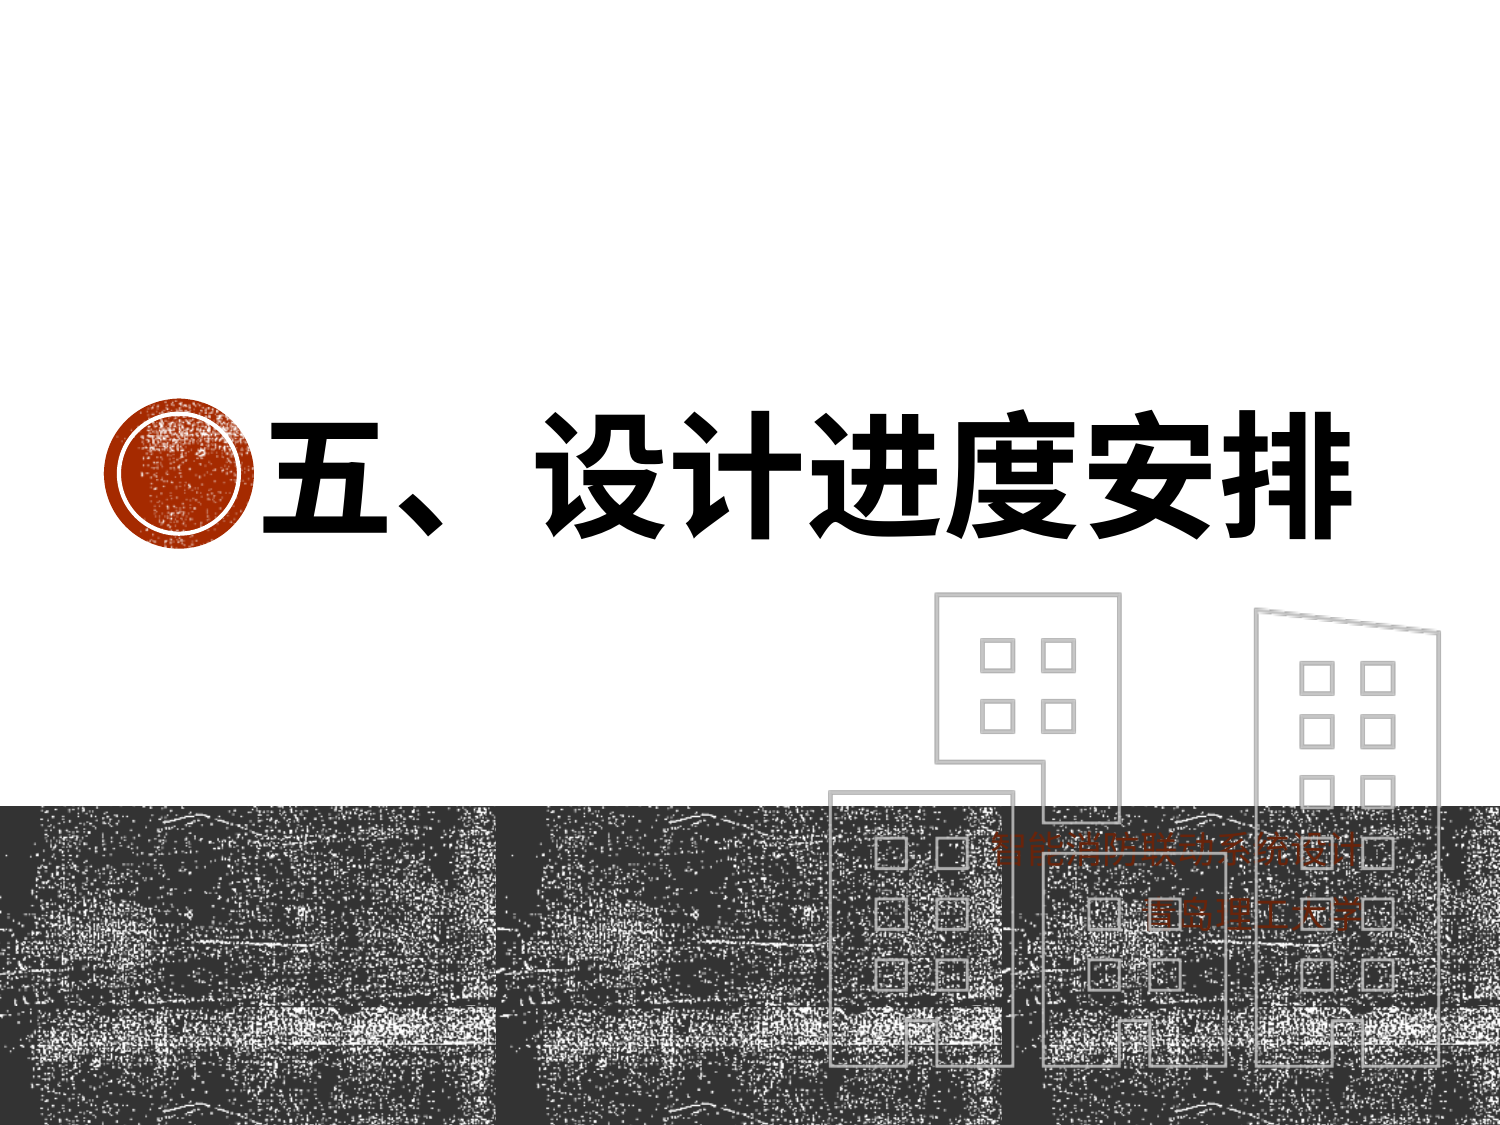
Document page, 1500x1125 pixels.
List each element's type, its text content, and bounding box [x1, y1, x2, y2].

title 五、设计进度安排 [241, 348, 1500, 926]
picture [770, 466, 1500, 1125]
list 智能消防联动系统设计 青岛理工大学 [266, 823, 770, 999]
